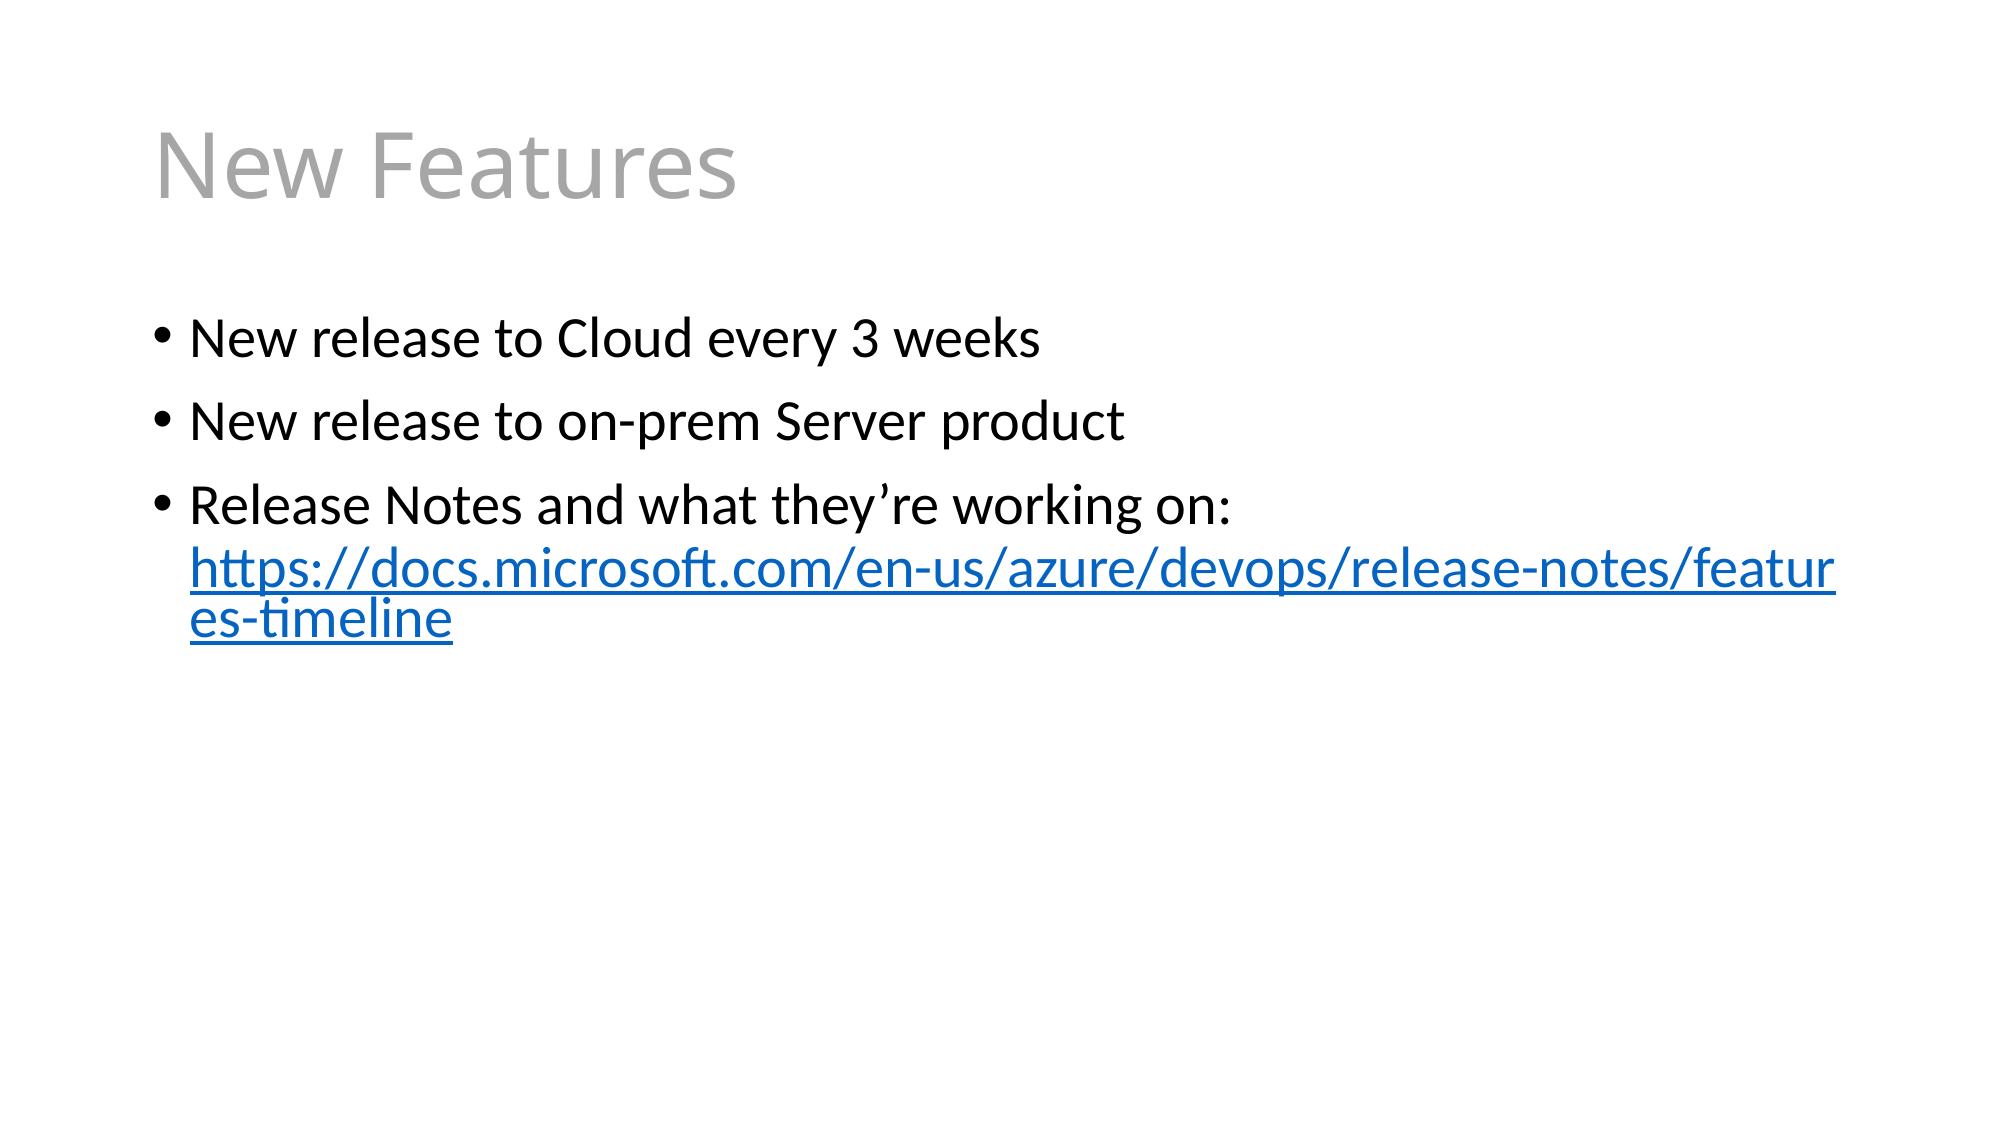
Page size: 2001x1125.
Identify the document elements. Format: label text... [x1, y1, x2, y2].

list New release to Cloud every 3 weeks New release to on-prem Server product Release Notes and what they’re working on: https://docs.microsoft.com/en-us/azure/devops/release-notes/features-timeline [137, 299, 1863, 1014]
title New Features [137, 59, 1863, 278]
